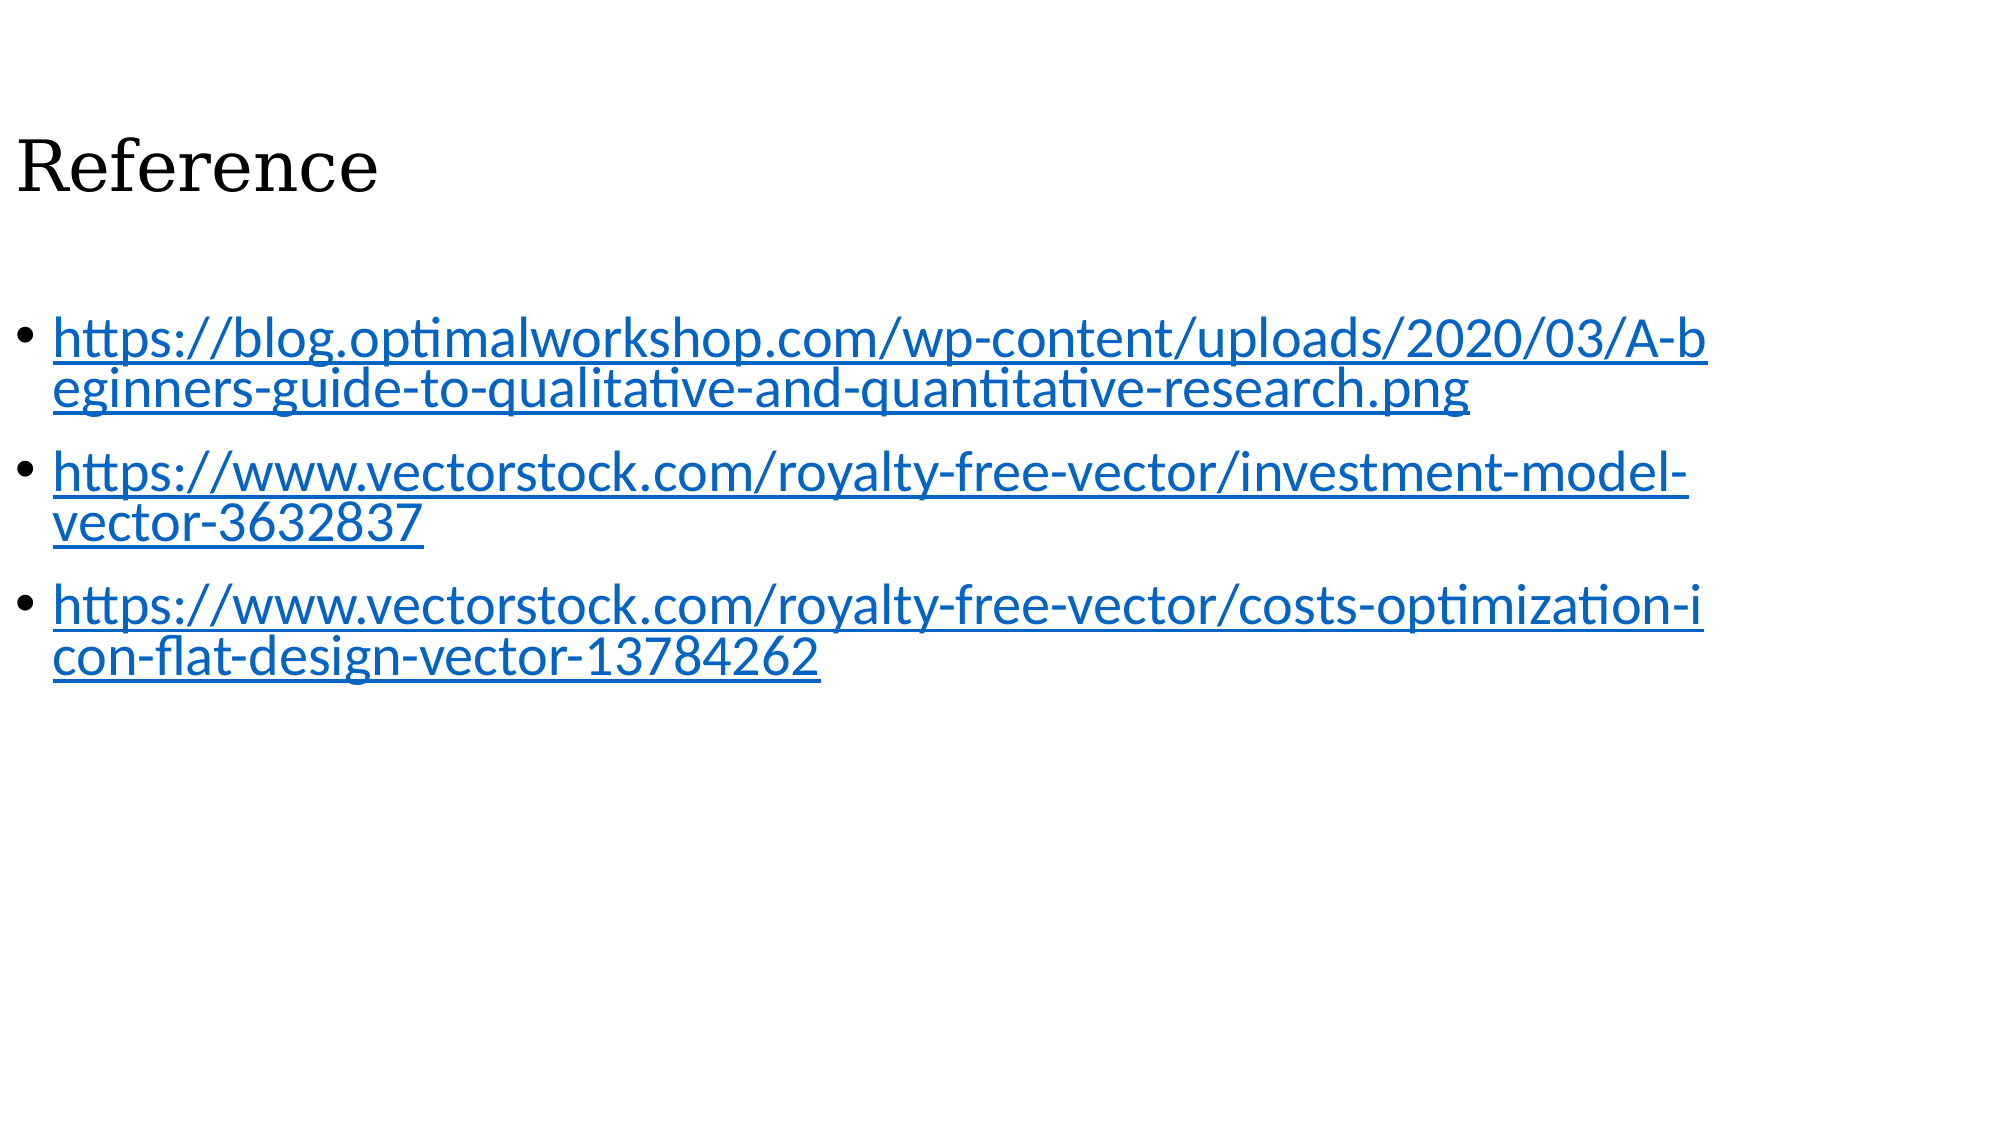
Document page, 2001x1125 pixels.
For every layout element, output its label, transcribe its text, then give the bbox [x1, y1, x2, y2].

list https://blog.optimalworkshop.com/wp-content/uploads/2020/03/A-beginners-guide-to-qualitative-and-quantitative-research.png https://www.vectorstock.com/royalty-free-vector/investment-model-vector-3632837 https://www.vectorstock.com/royalty-free-vector/costs-optimization-icon-flat-design-vector-13784262 [0, 299, 1725, 1014]
title Reference [0, 59, 1725, 278]
